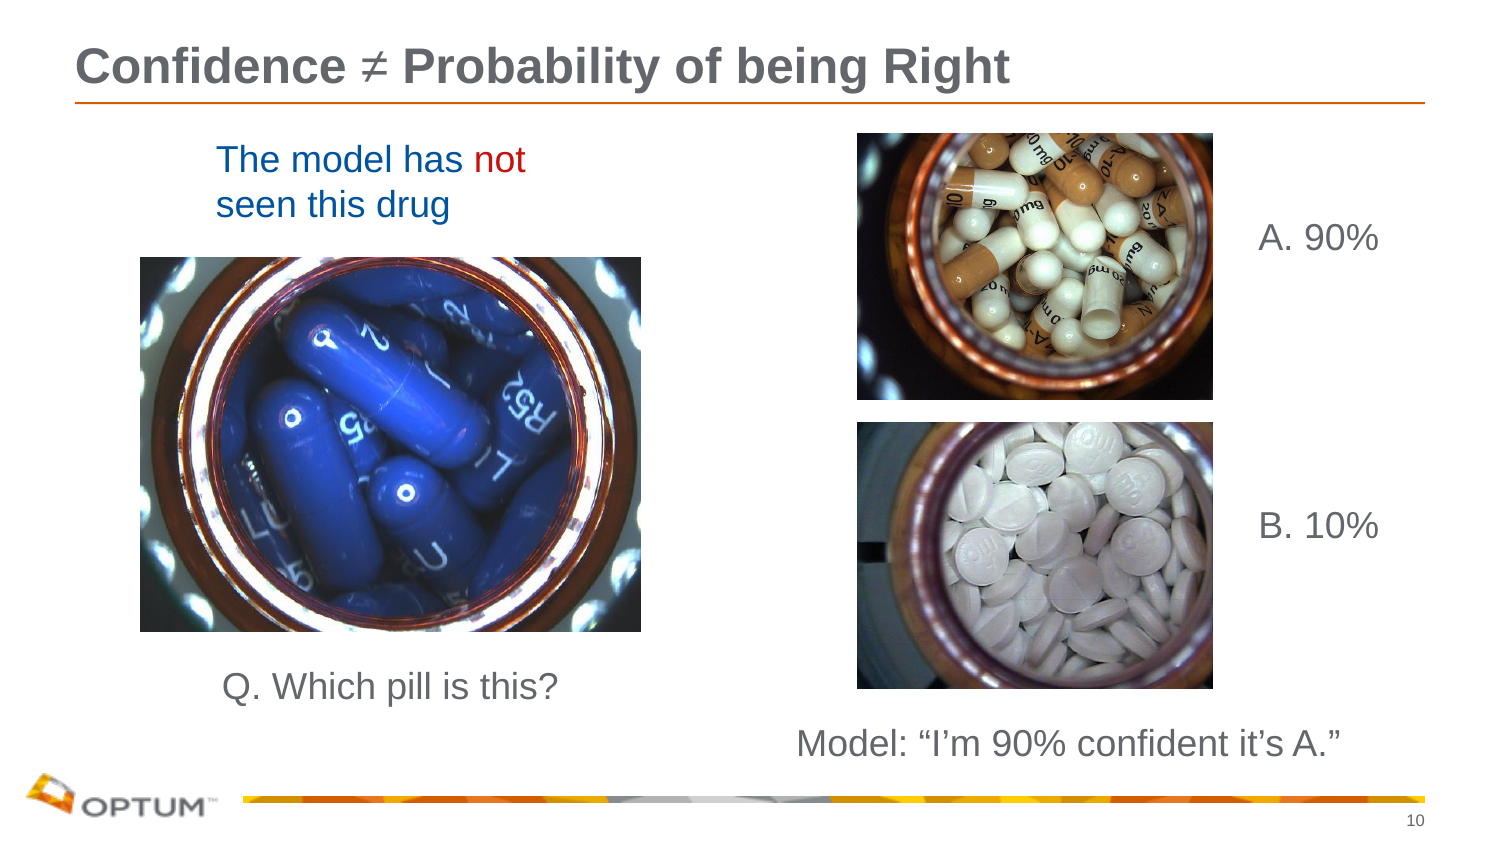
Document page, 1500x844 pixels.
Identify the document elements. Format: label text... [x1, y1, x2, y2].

text_box The model has not seen this drug [201, 127, 952, 233]
text_box Model: “I’m 90% confident it’s A.” [781, 711, 1395, 771]
text_box Q. Which pill is this? [207, 654, 575, 715]
picture [857, 422, 1213, 689]
text_box A. 90% [1243, 205, 1394, 266]
slide_number 10 [1374, 809, 1425, 829]
picture [243, 796, 1425, 803]
picture [140, 256, 641, 632]
title Confidence ≠ Probability of being Right [74, 18, 1425, 94]
text_box B. 10% [1243, 494, 1394, 554]
picture [857, 133, 1213, 400]
picture [24, 772, 220, 819]
